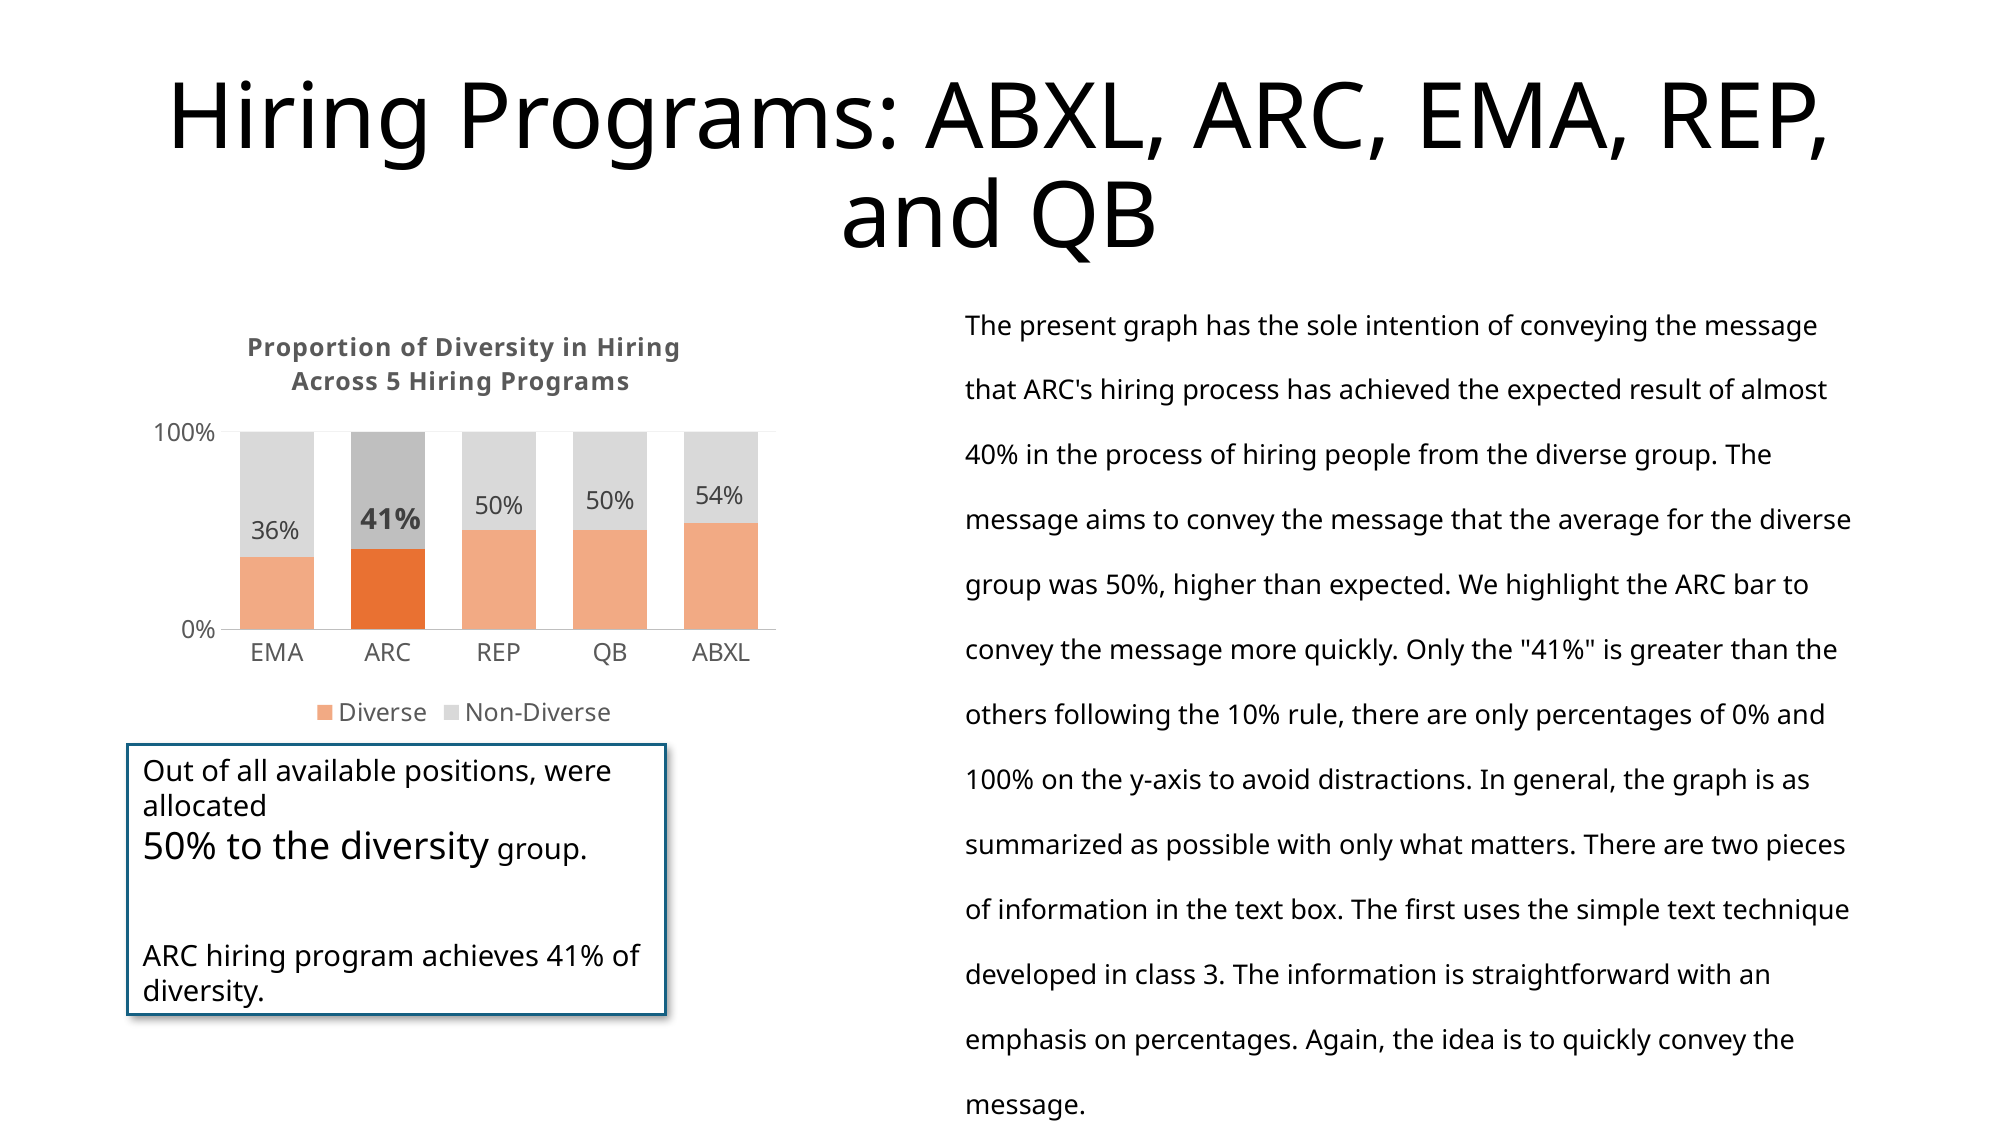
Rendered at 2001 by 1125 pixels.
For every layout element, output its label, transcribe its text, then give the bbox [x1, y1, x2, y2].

text_box Out of all available positions, were allocated 50% to the diversity group. ARC hiring program achieves 41% of diversity. [126, 743, 667, 1016]
title Hiring Programs: ABXL, ARC, EMA, REP, and QB [137, 59, 1863, 278]
chart [139, 304, 790, 737]
text_box The present graph has the sole intention of conveying the message that ARC's hiring process has achieved the expected result of almost 40% in the process of hiring people from the diverse group. The message aims to convey the message that the average for the diverse group was 50%, higher than expected. We highlight the ARC bar to convey the message more quickly. Only the "41%" is greater than the others following the 10% rule, there are only percentages of 0% and 100% on the y-axis to avoid distractions. In general, the graph is as summarized as possible with only what matters. There are two pieces of information in the text box. The first uses the simple text technique developed in class 3. The information is straightforward with an emphasis on percentages. Again, the idea is to quickly convey the message. [950, 267, 1872, 1125]
